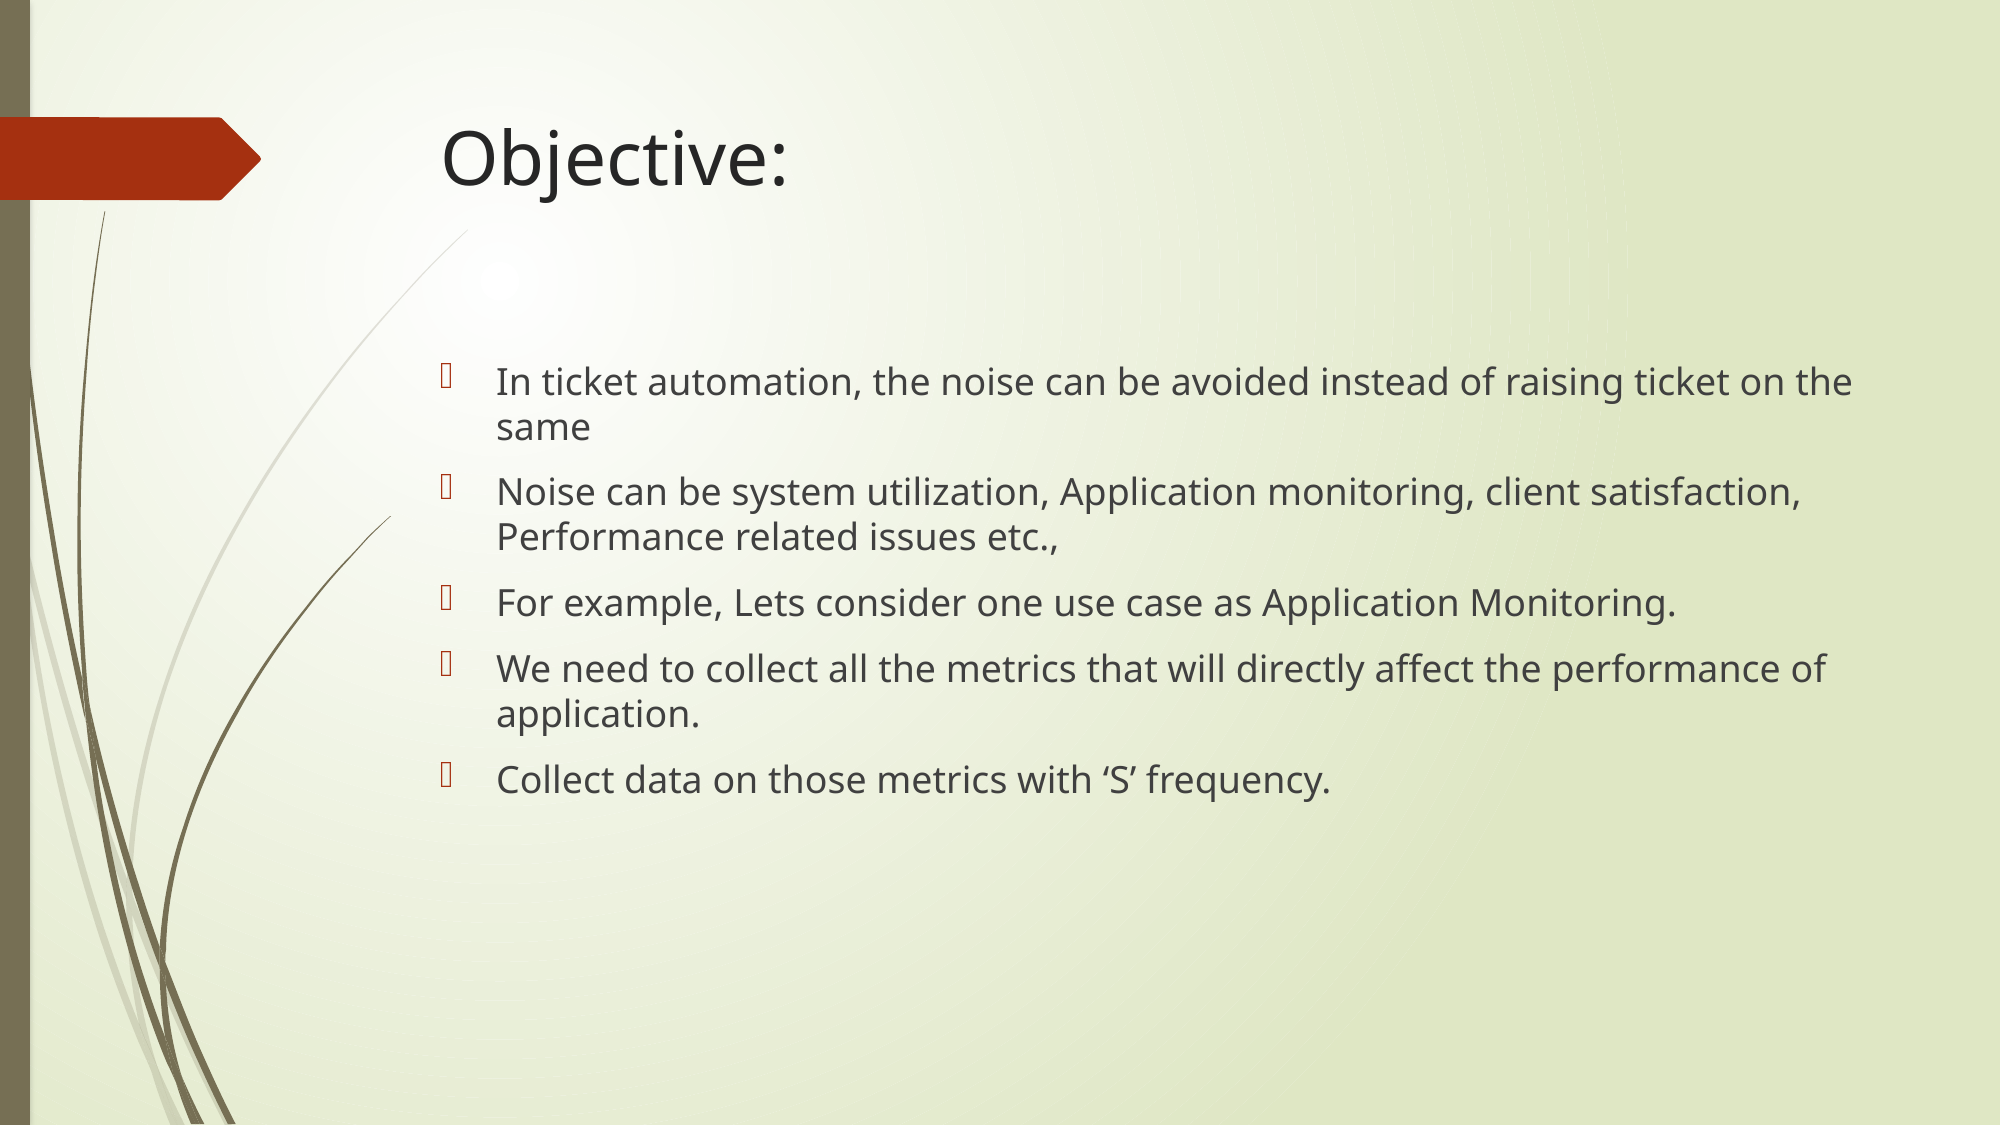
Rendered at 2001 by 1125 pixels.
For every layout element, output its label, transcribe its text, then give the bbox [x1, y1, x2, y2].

title Objective: [425, 102, 1888, 313]
list In ticket automation, the noise can be avoided instead of raising ticket on the same Noise can be system utilization, Application monitoring, client satisfaction, Performance related issues etc., For example, Lets consider one use case as Application Monitoring. We need to collect all the metrics that will directly affect the performance of application. Collect data on those metrics with ‘S’ frequency. [424, 350, 1888, 970]
